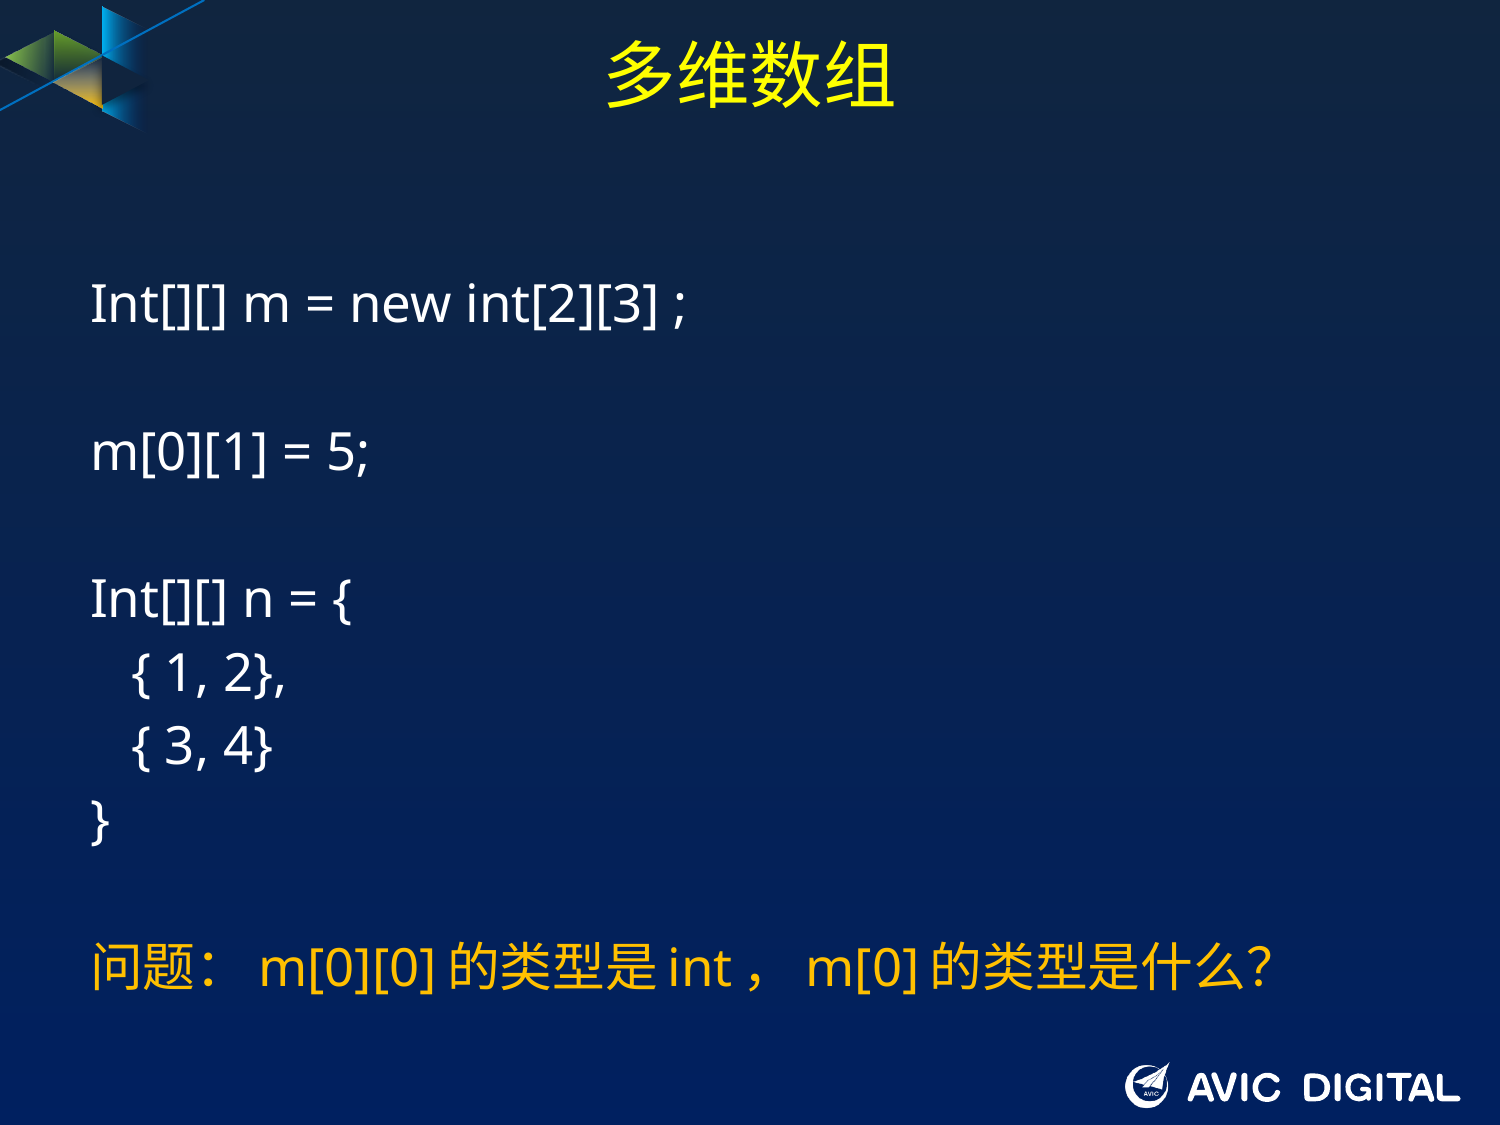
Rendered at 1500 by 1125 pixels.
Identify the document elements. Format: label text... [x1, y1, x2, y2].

picture [1116, 1058, 1180, 1110]
title 多维数组 [75, 21, 1425, 126]
list Int[][] m = new int[2][3] ; m[0][1] = 5; Int[][] n = { { 1, 2}, { 3, 4} } 问题：m[0][0]的类型是int，m[0]的类型是什么？ [75, 262, 1425, 1005]
